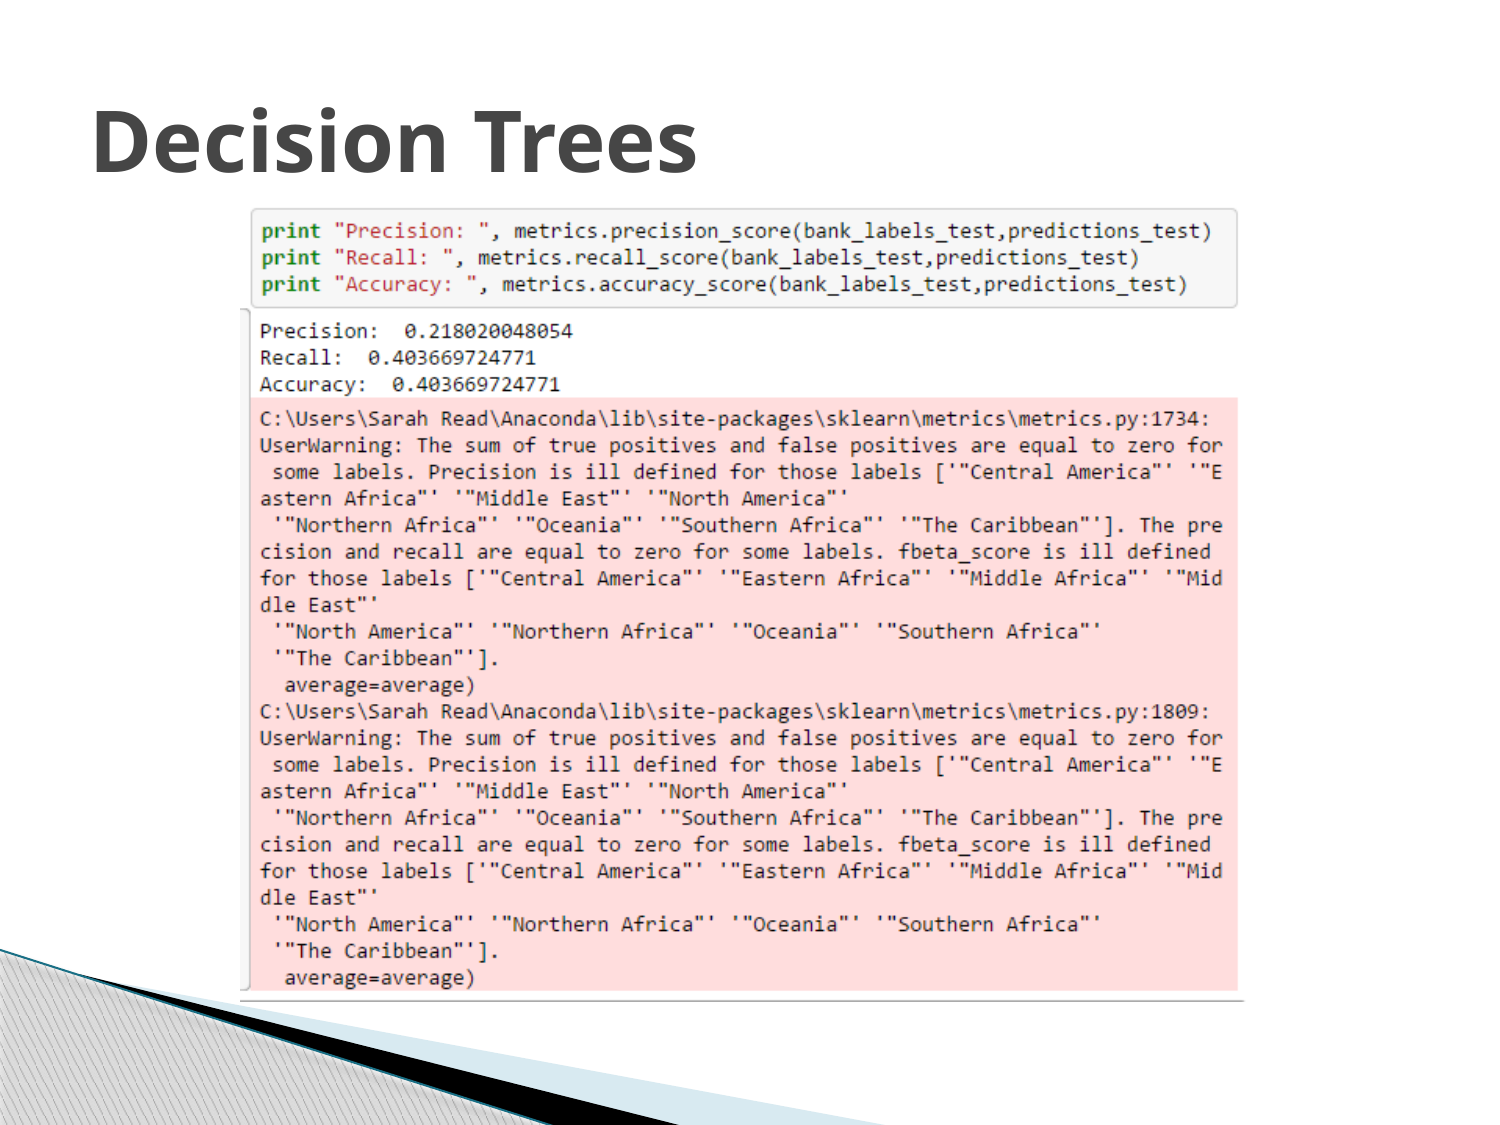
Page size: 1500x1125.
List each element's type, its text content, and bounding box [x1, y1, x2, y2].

title Decision Trees [75, 45, 1425, 233]
picture [240, 199, 1260, 1002]
